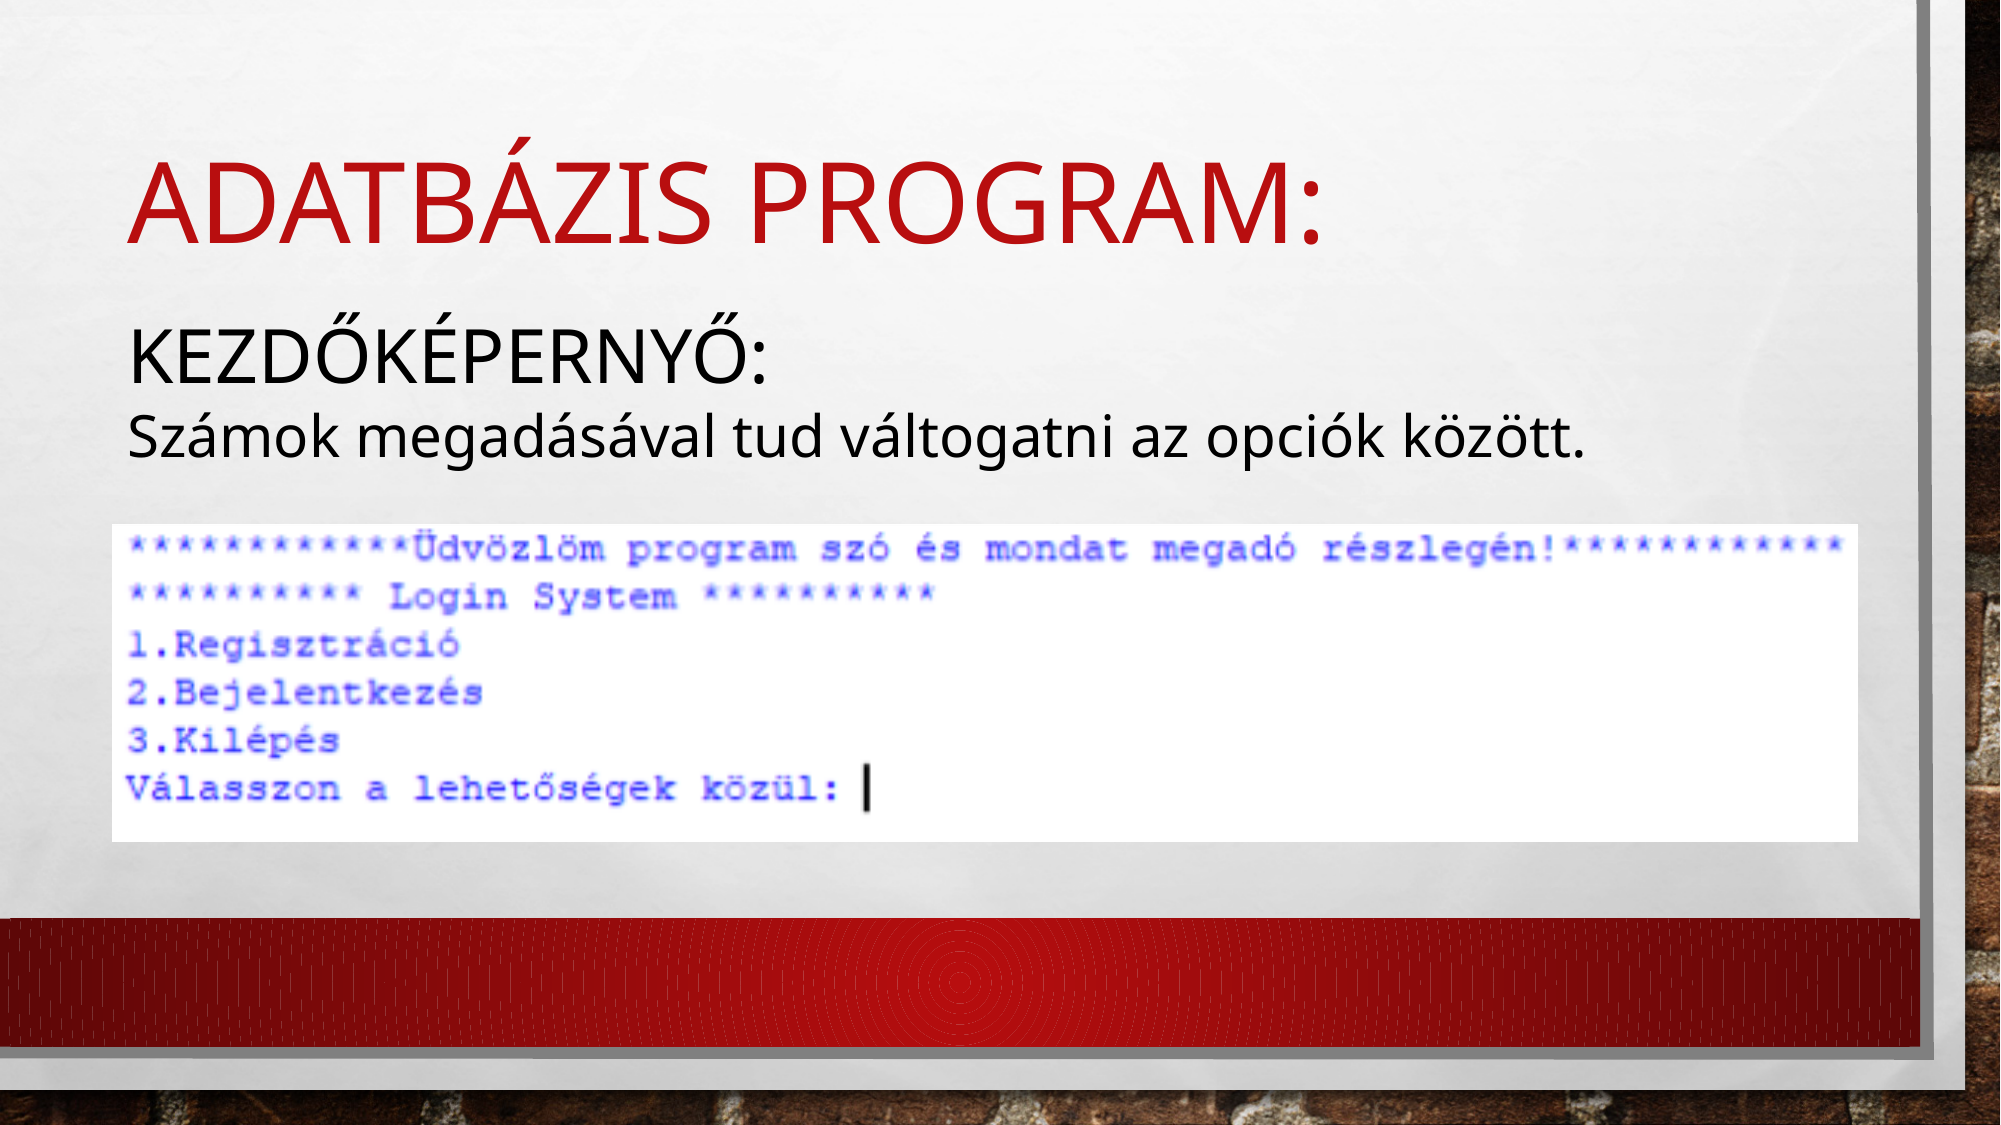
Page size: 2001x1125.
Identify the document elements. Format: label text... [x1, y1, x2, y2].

picture [0, 0, 2000, 1125]
title Adatbázis program: [112, 112, 1818, 301]
picture [112, 524, 1858, 842]
text_box KEZDŐKÉPERNYŐ: Számok megadásával tud váltogatni az opciók között. [112, 301, 1858, 477]
